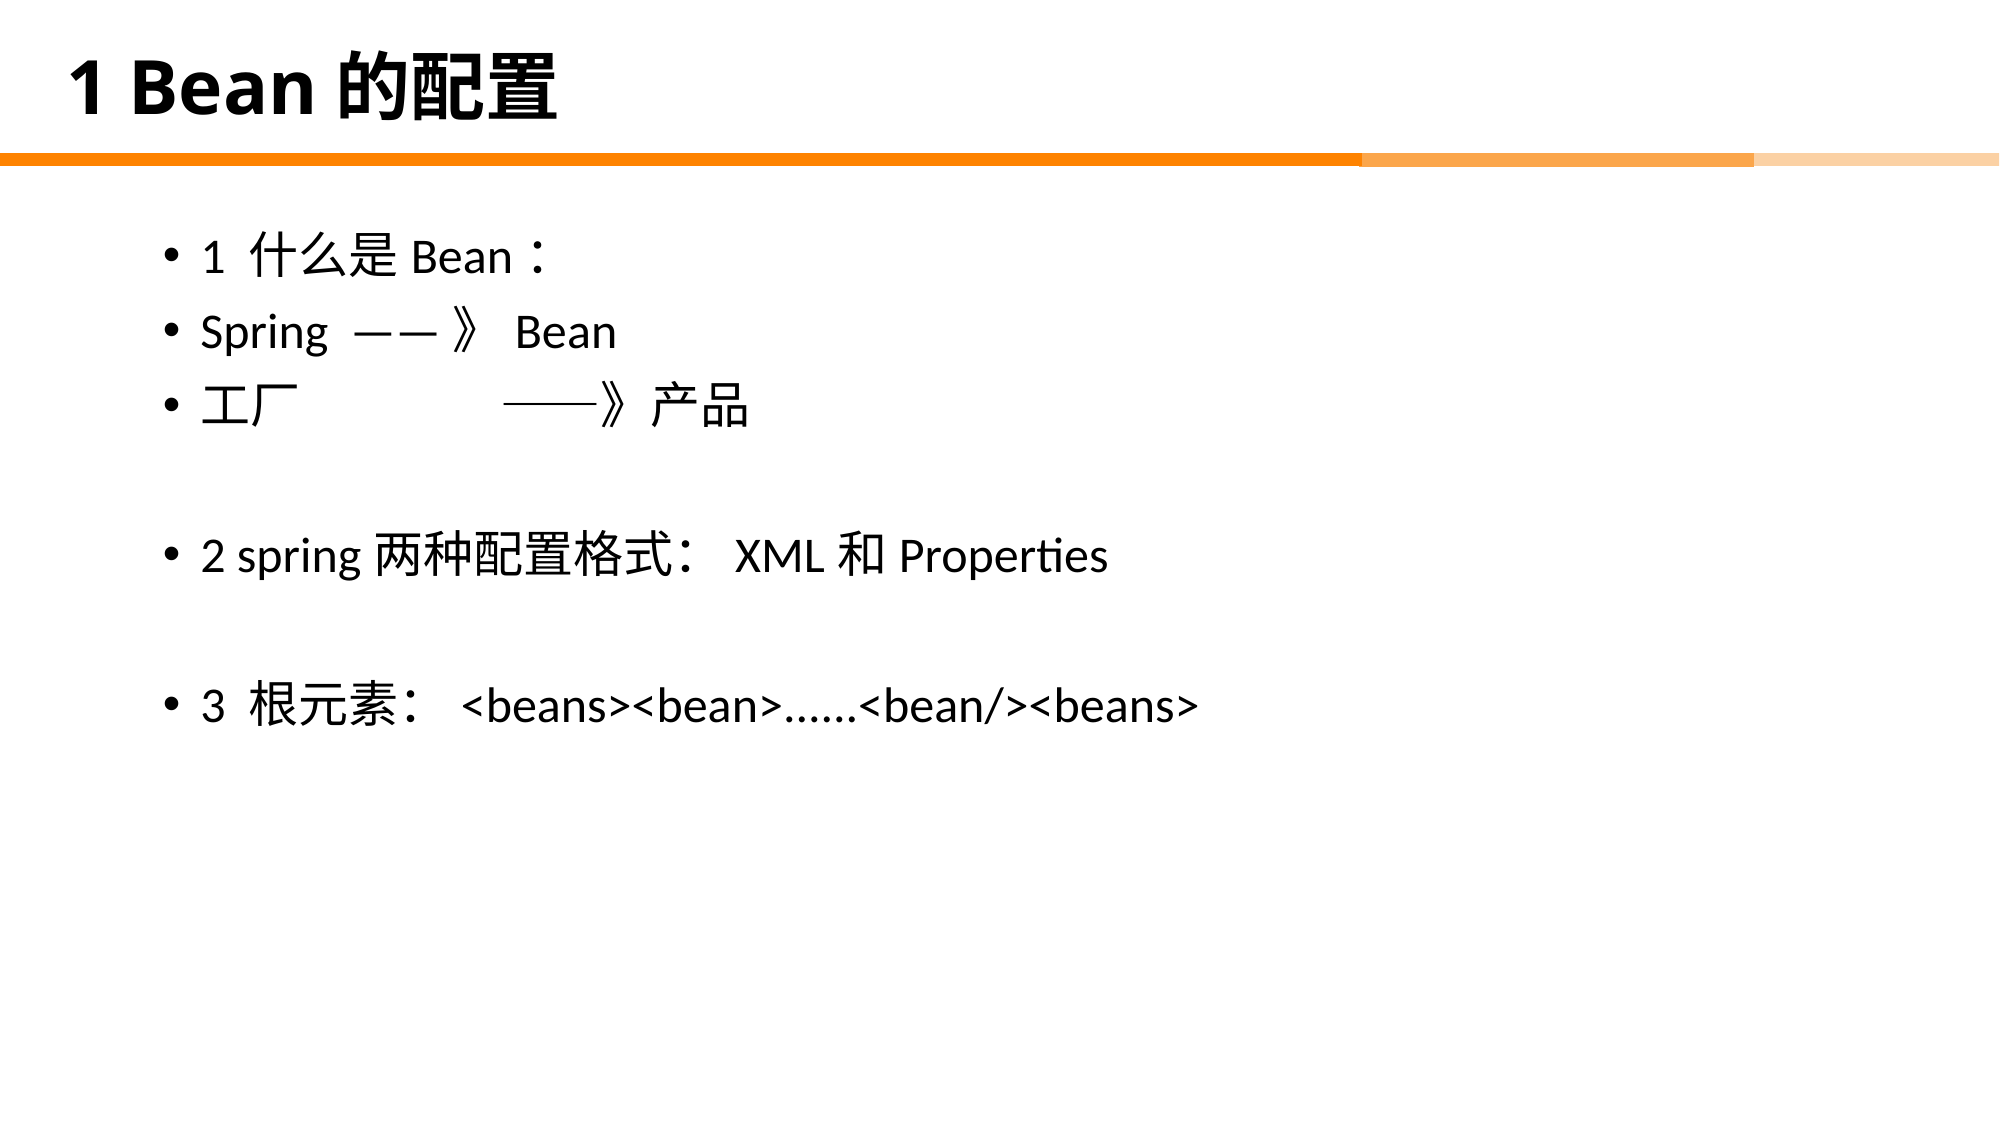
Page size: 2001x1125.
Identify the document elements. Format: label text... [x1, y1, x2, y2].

list 1 什么是Bean： Spring ——》Bean 工厂 ——》产品 2 spring两种配置格式：XML和Properties 3 根元素：<beans><bean>......<bean/><beans> [147, 222, 1821, 1106]
title 1 Bean的配置 [50, 40, 1602, 142]
picture [0, 153, 2000, 167]
